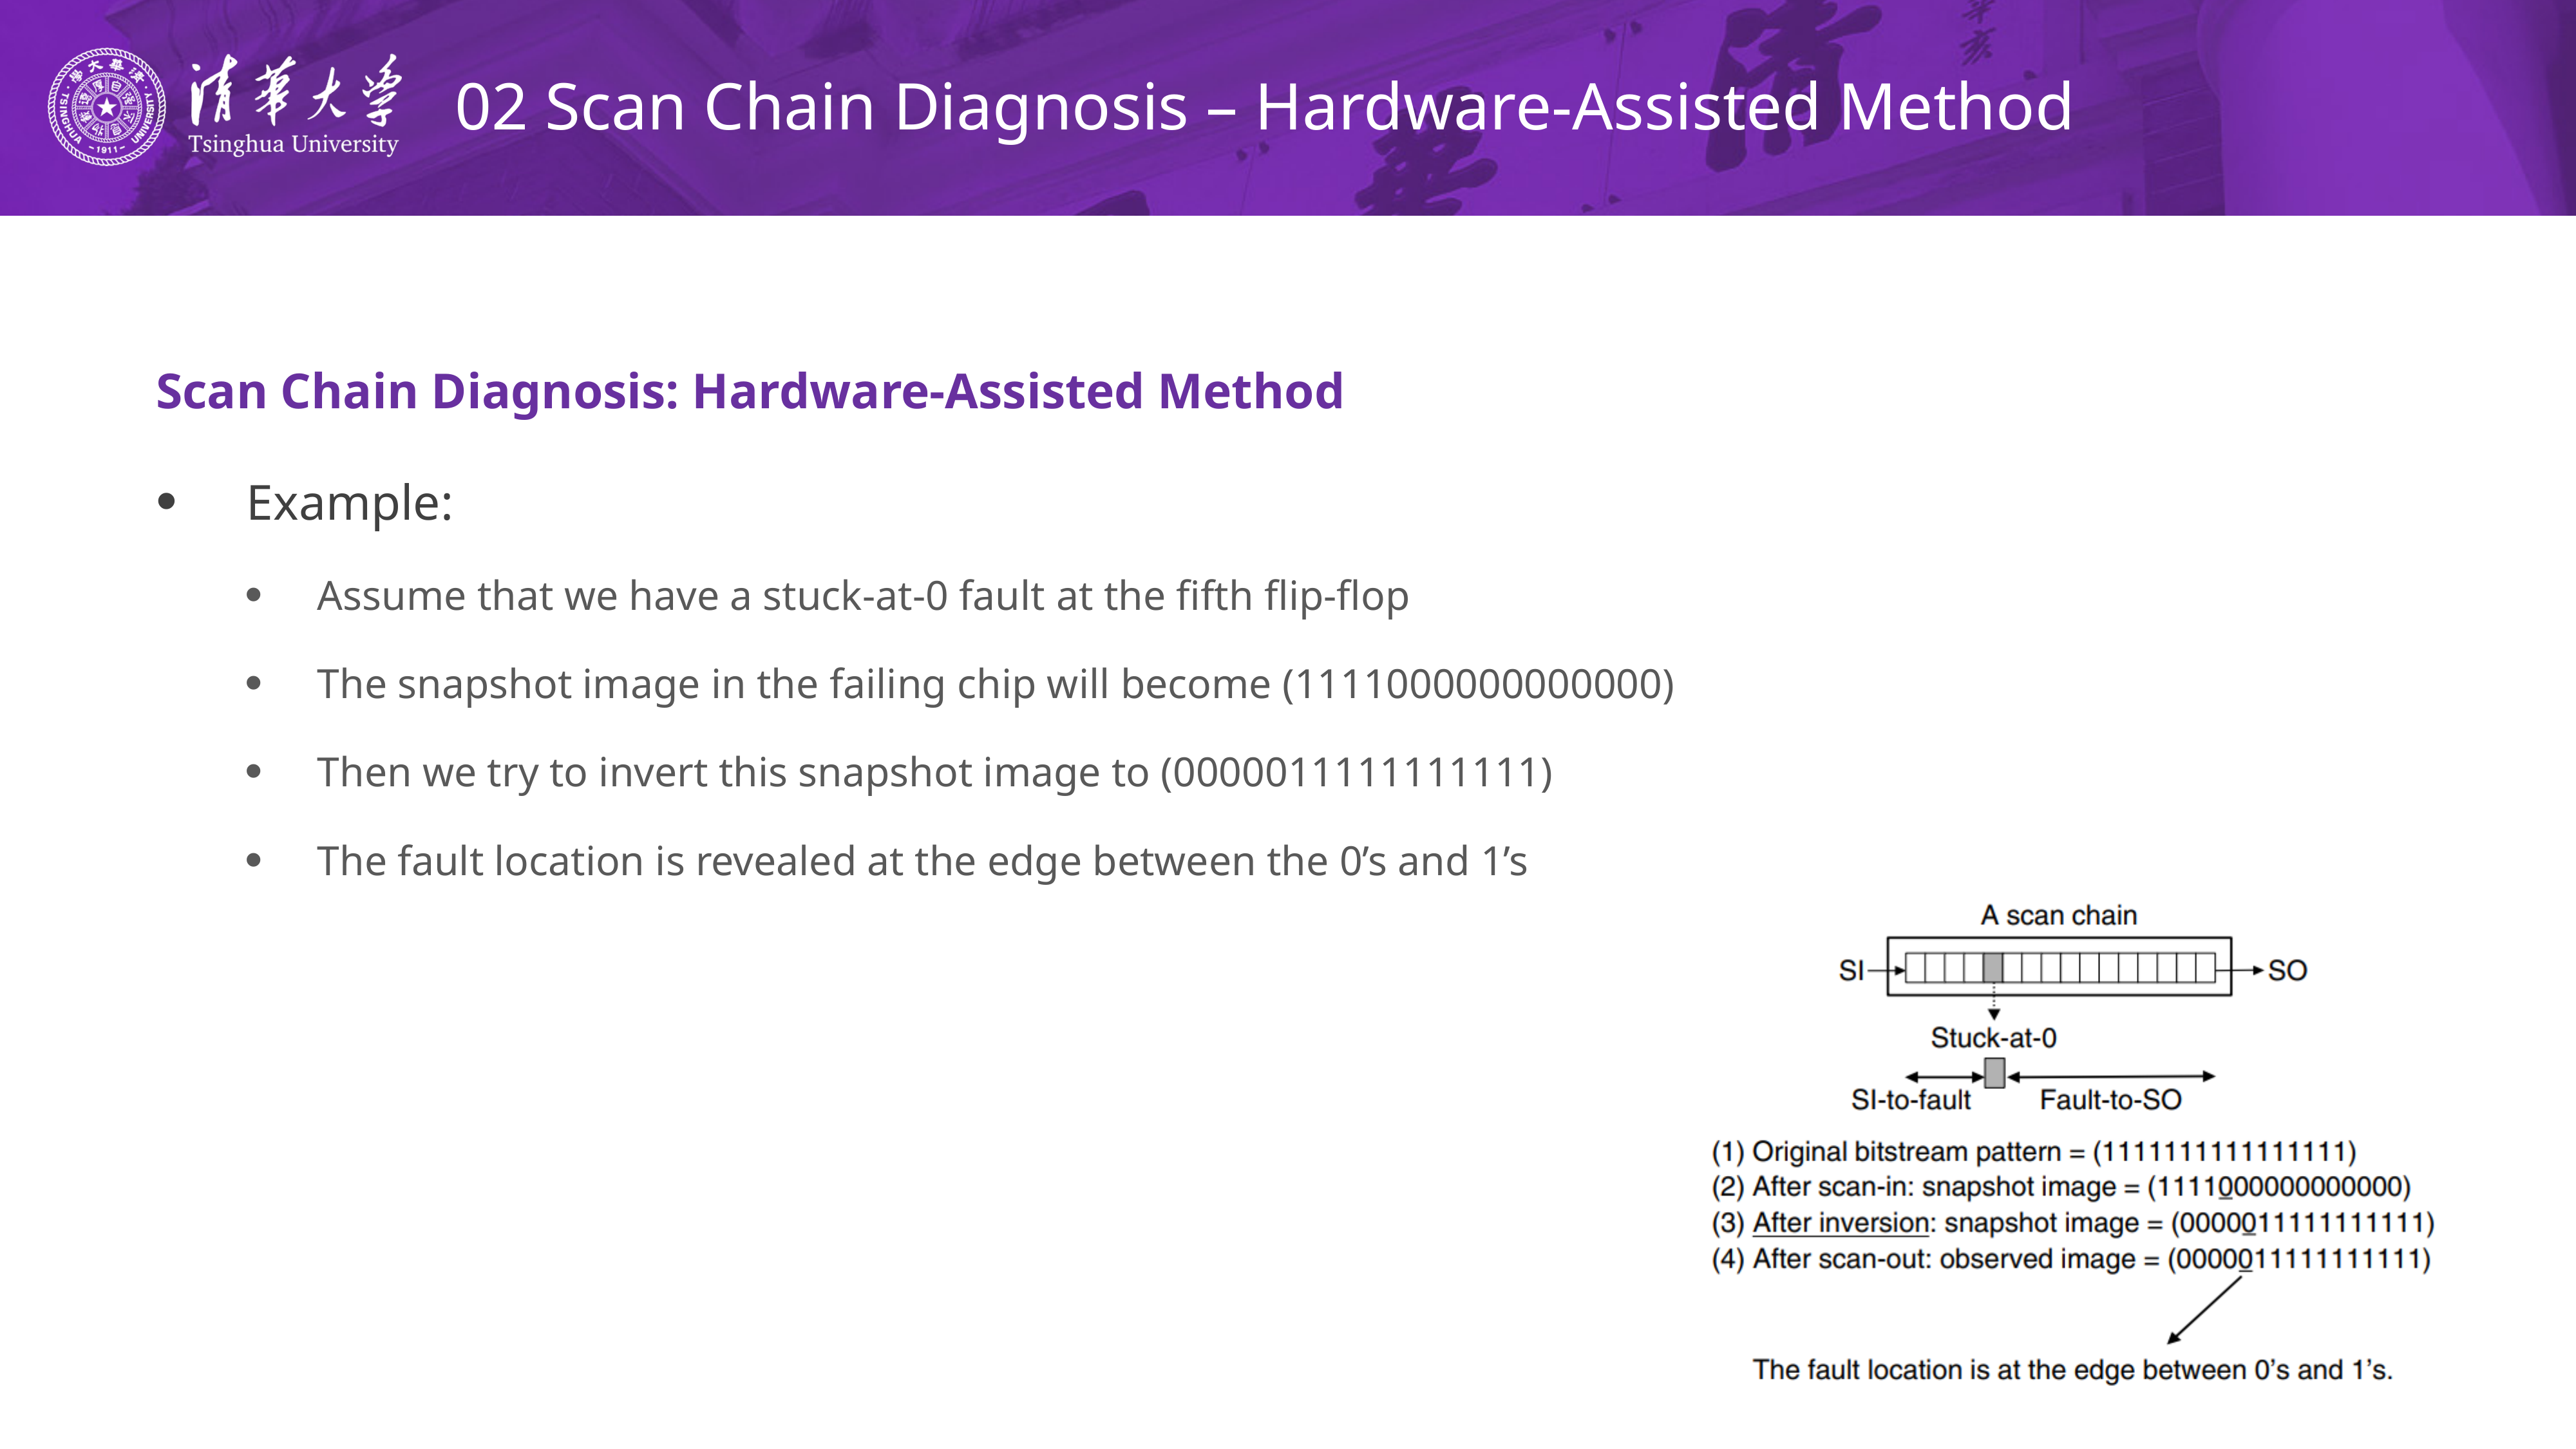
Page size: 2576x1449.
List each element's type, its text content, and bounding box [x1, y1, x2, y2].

picture [0, 0, 2576, 216]
text_box Scan Chain Diagnosis: Hardware-Assisted Method Example: Assume that we have a stuck-at-0 fault at the fifth flip-flop The snapshot image in the failing chip will become (1111000000000000) Then we try to invert this snapshot image to (0000011111111111) The fault location is revealed at the edge between the 0’s and 1’s [146, 327, 2405, 1401]
title 02 Scan Chain Diagnosis – Hardware-Assisted Method [449, 41, 2559, 166]
picture [1694, 884, 2529, 1401]
